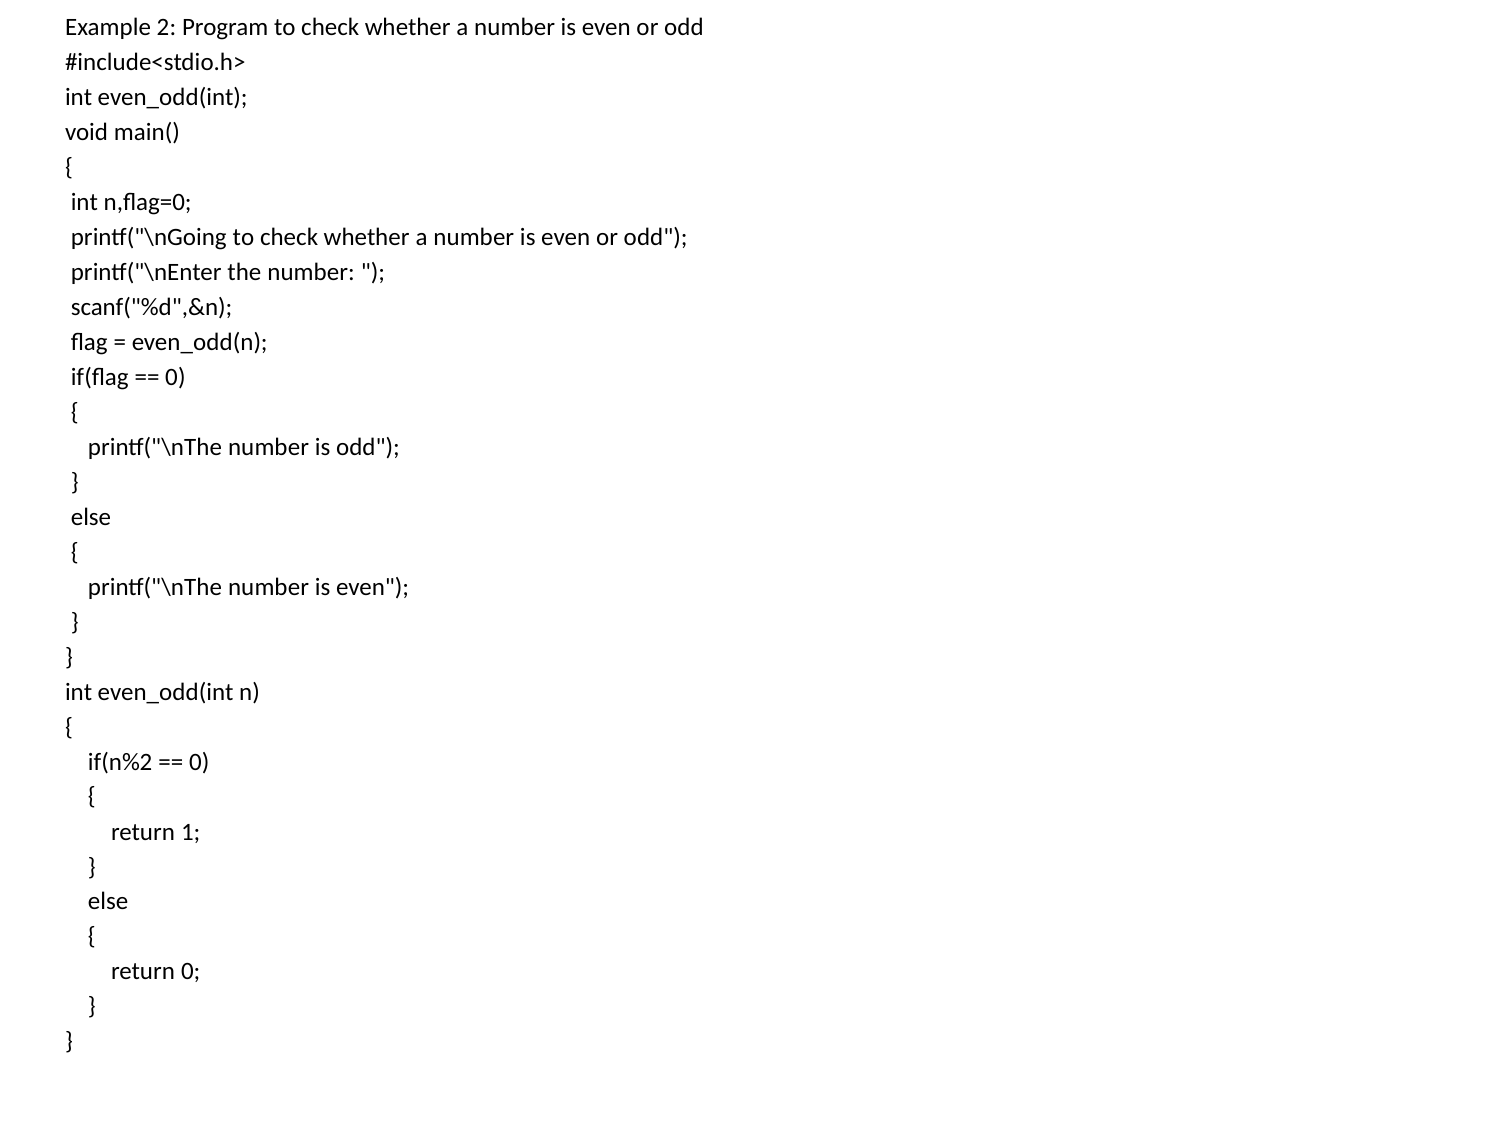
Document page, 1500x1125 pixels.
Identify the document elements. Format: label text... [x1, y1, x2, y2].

list Example 2: Program to check whether a number is even or odd #include<stdio.h> int even_odd(int); void main() { int n,flag=0; printf("\nGoing to check whether a number is even or odd"); printf("\nEnter the number: "); scanf("%d",&n); flag = even_odd(n); if(flag == 0) { printf("\nThe number is odd"); } else { printf("\nThe number is even"); } } int even_odd(int n) { if(n%2 == 0) { return 1; } else { return 0; } } [50, 3, 1400, 746]
